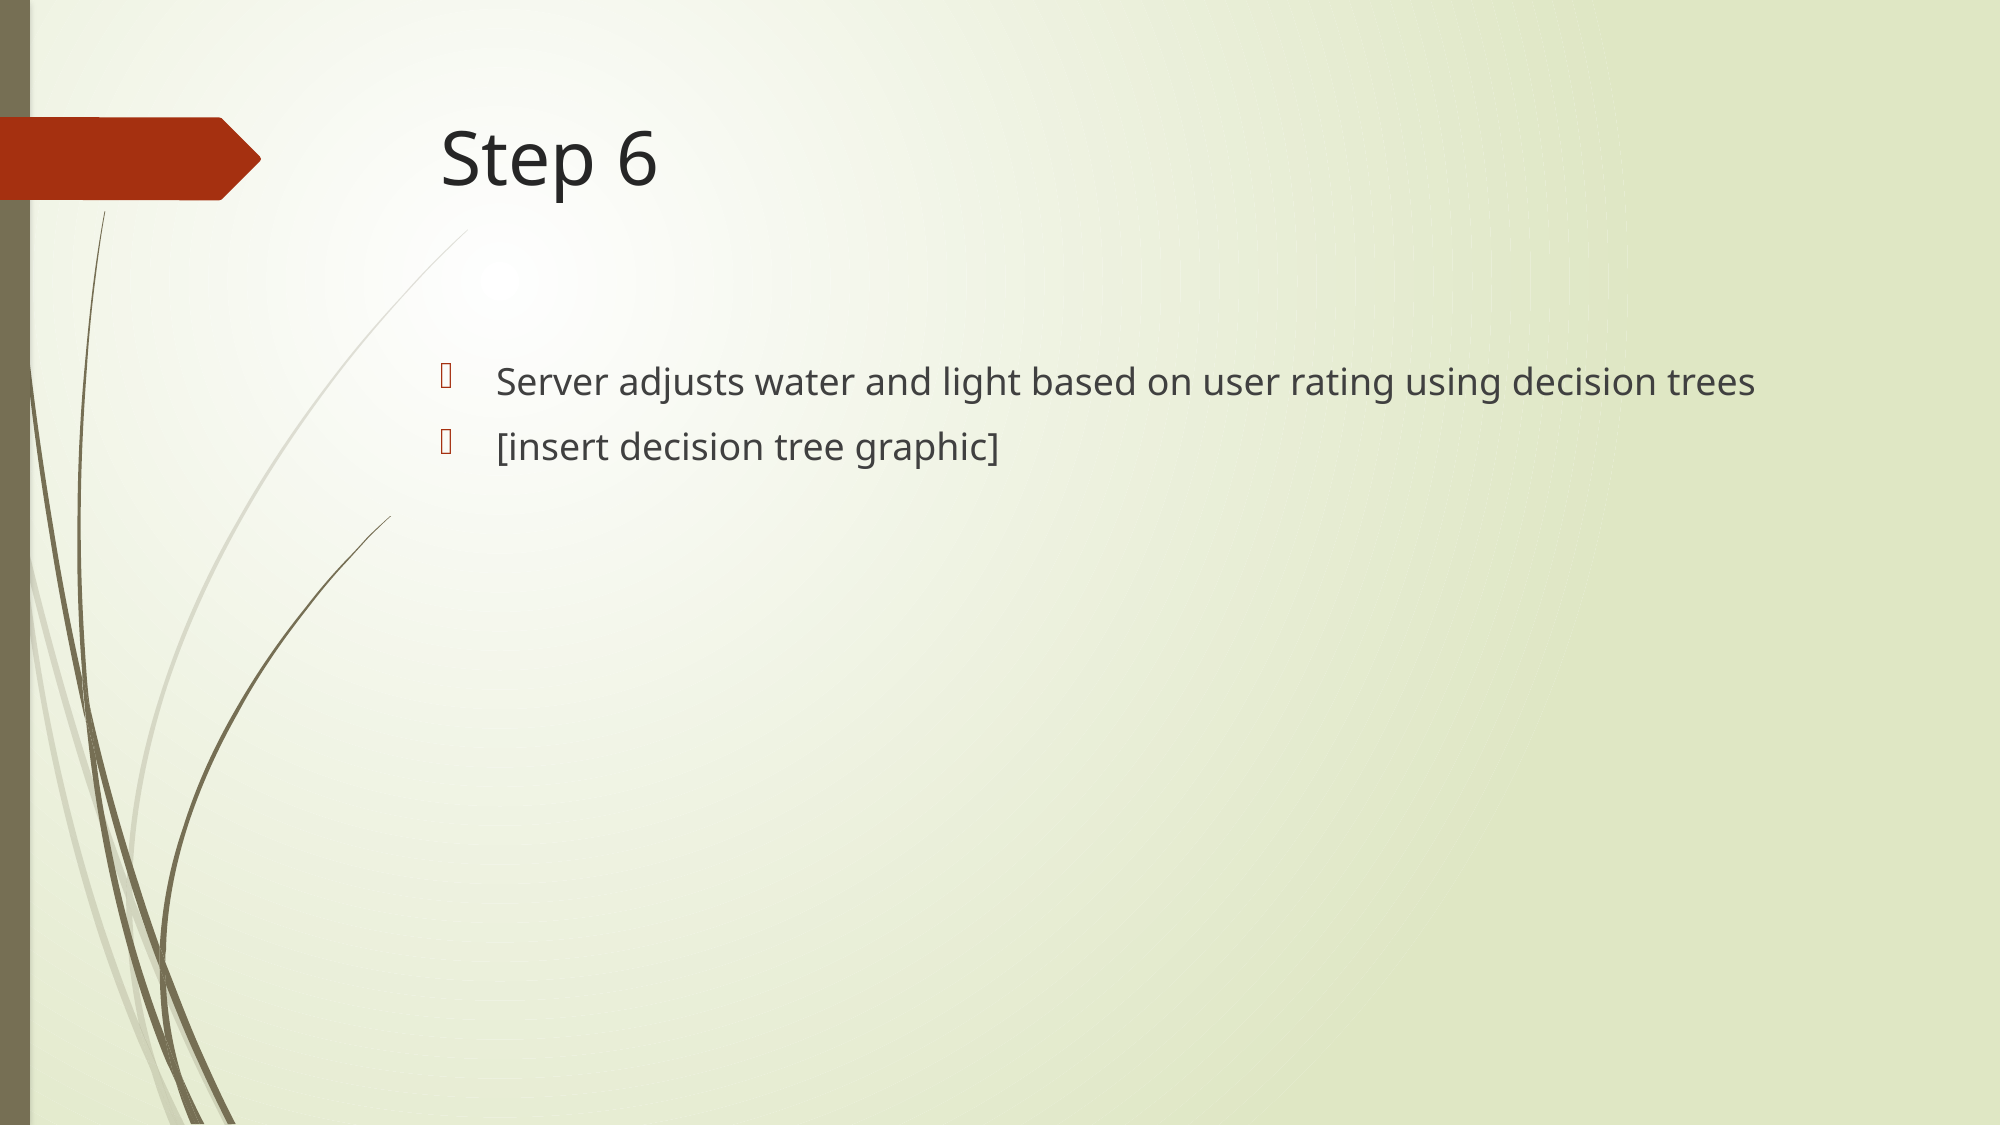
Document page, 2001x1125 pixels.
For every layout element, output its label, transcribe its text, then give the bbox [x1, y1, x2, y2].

title Step 6 [425, 102, 1888, 313]
list Server adjusts water and light based on user rating using decision trees [insert decision tree graphic] [424, 350, 2000, 970]
